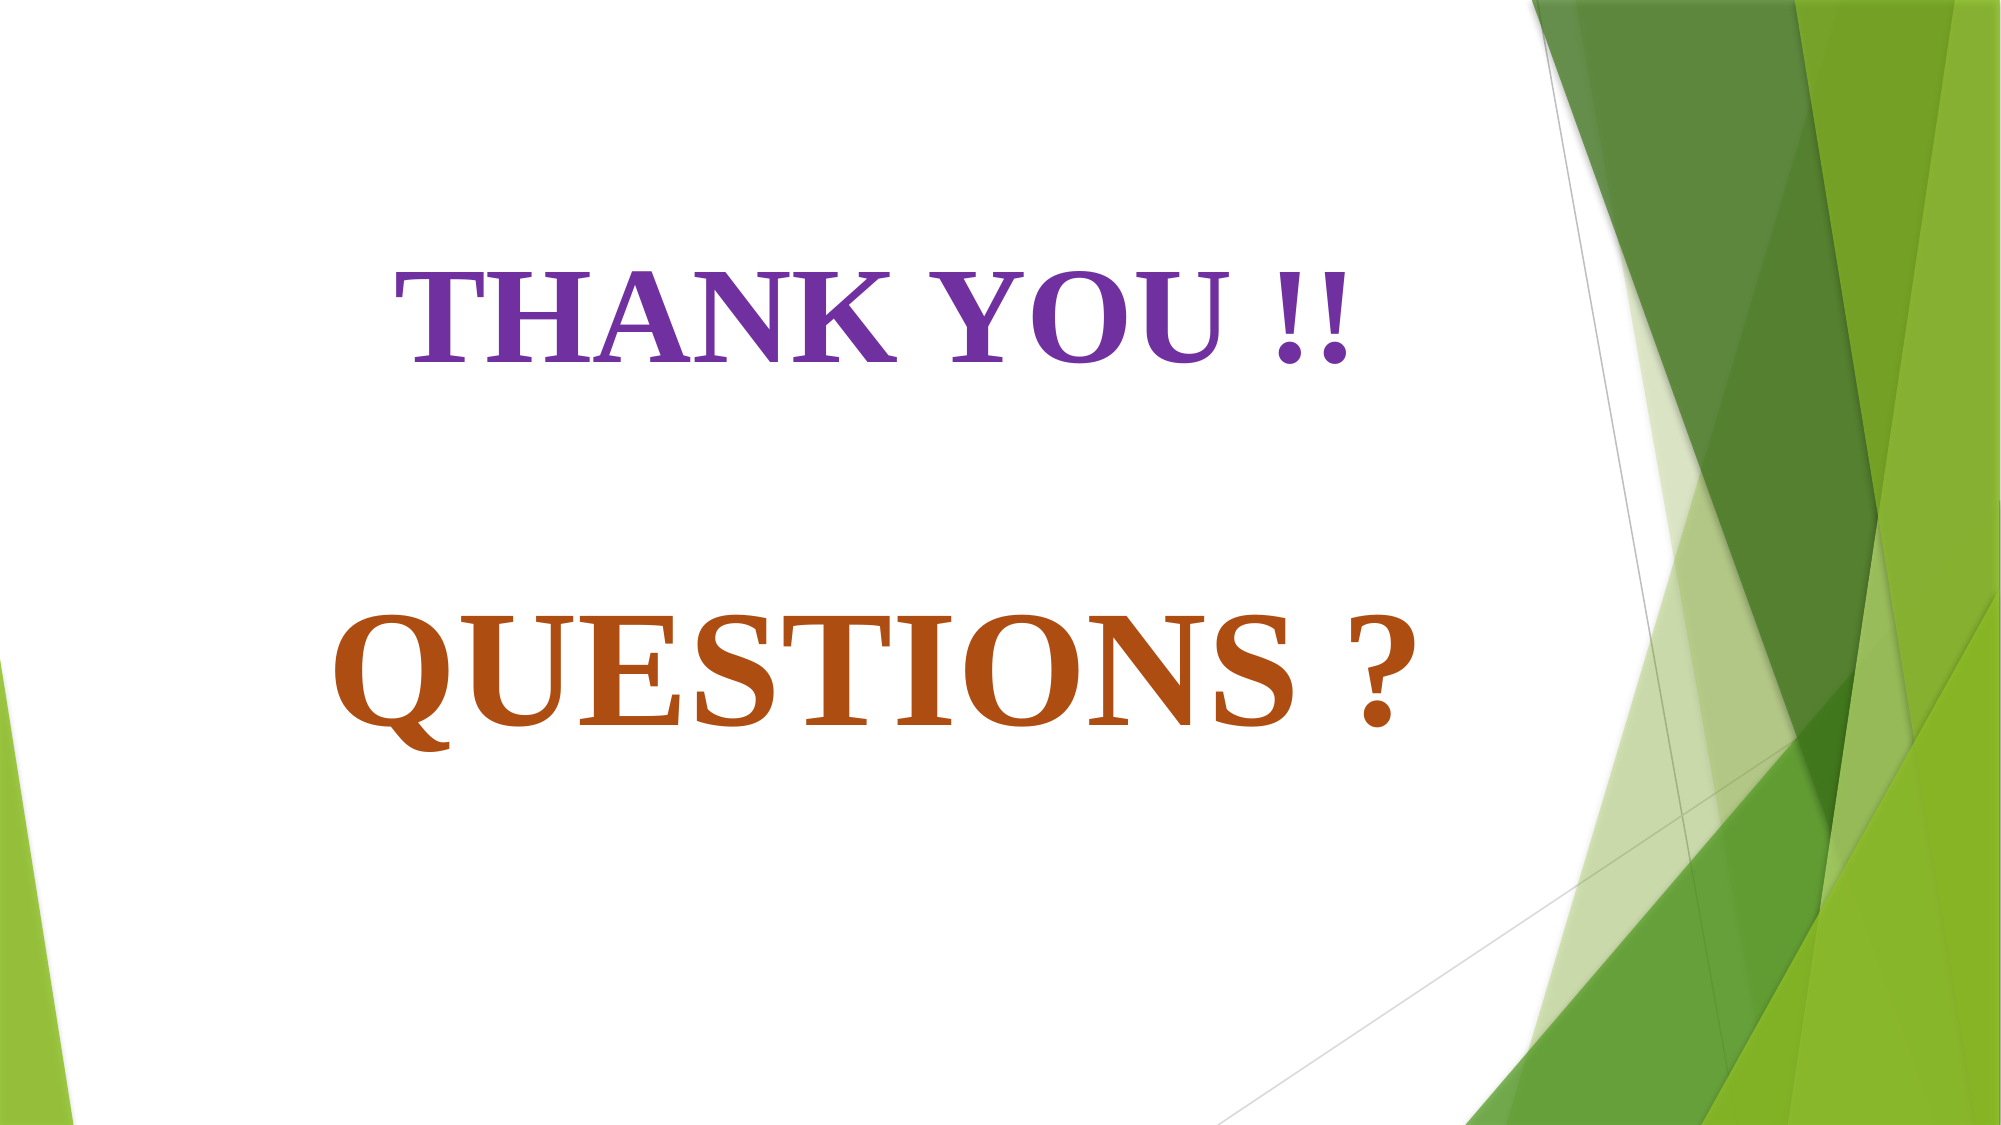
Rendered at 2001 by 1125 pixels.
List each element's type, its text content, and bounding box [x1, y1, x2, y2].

list QUESTIONS ? [304, 550, 1449, 692]
text_box THANK YOU !! [379, 217, 1375, 398]
